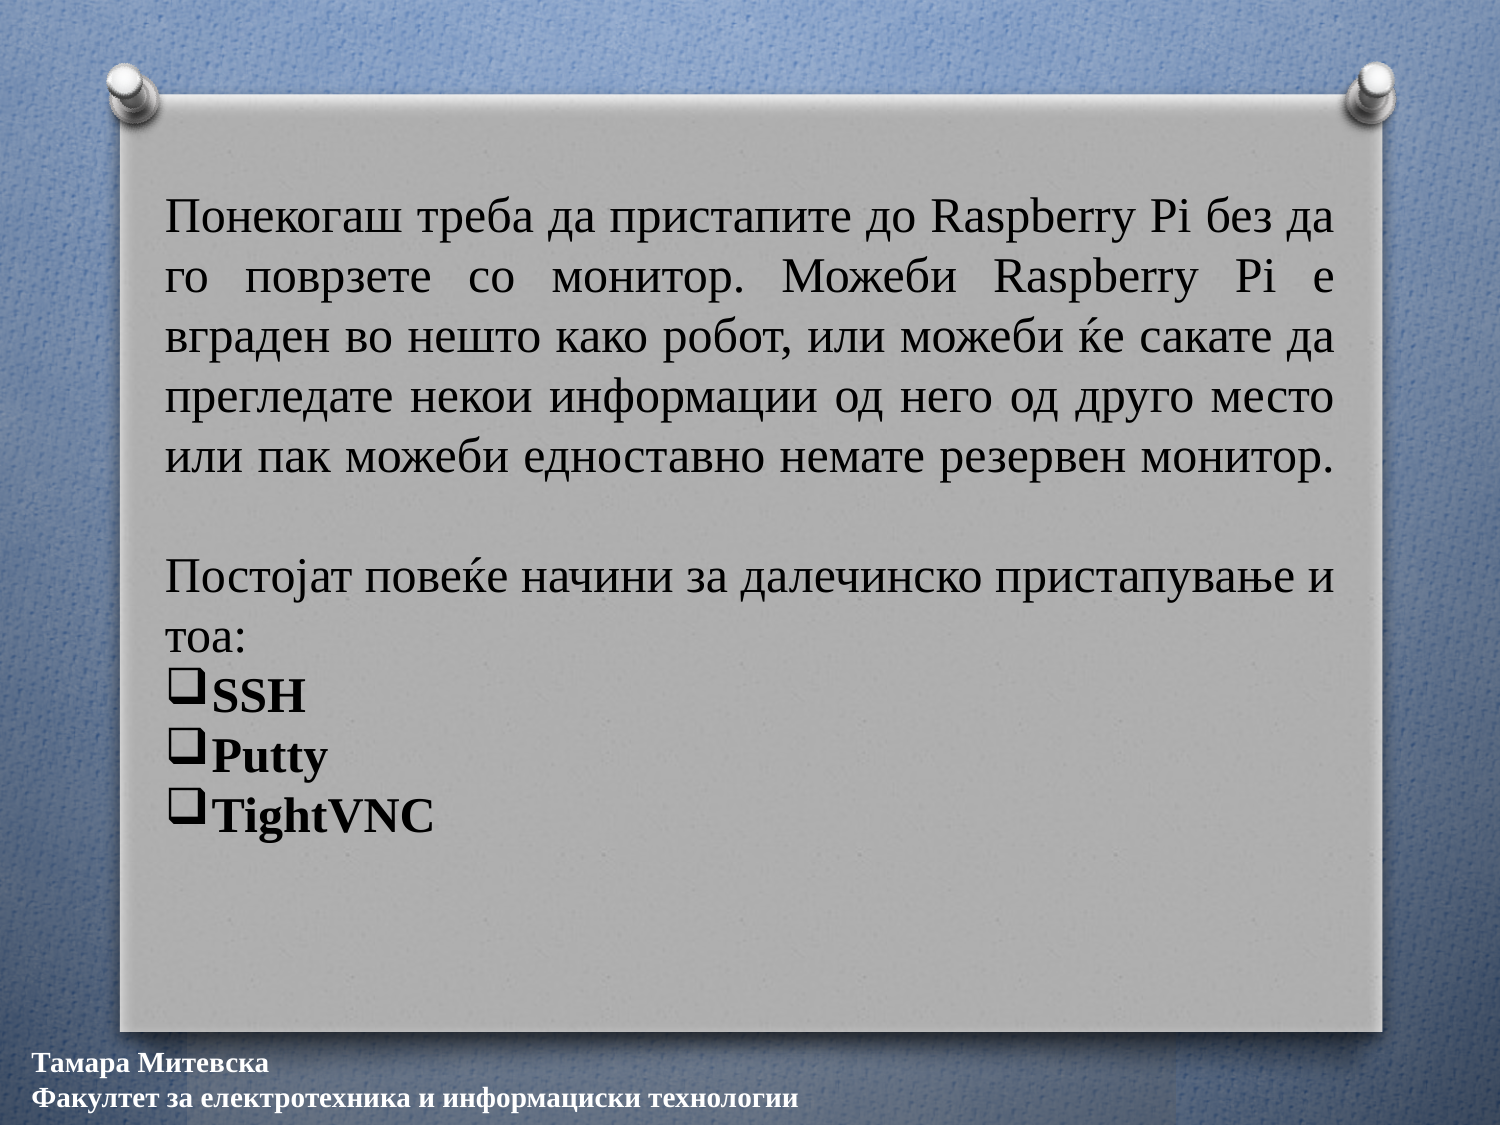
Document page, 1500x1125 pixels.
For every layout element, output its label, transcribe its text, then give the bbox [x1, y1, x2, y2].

text_box Тамара Митевска Факултет за електротехника и информациски технологии [16, 1036, 815, 1121]
picture [75, 29, 198, 153]
text_box Понекогаш треба да пристапите до Raspberry Pi без да го поврзете со монитор. Можеби Raspberry Pi е вграден во нешто како робот, или можеби ќе сакате да прегледате некои информации од него од друго место или пак можеби едноставно немате резервен монитор. Постојат повеќе начини за далечинско пристапување и тоа: SSH Putty TightVNC [149, 174, 1350, 895]
picture [1317, 35, 1439, 156]
